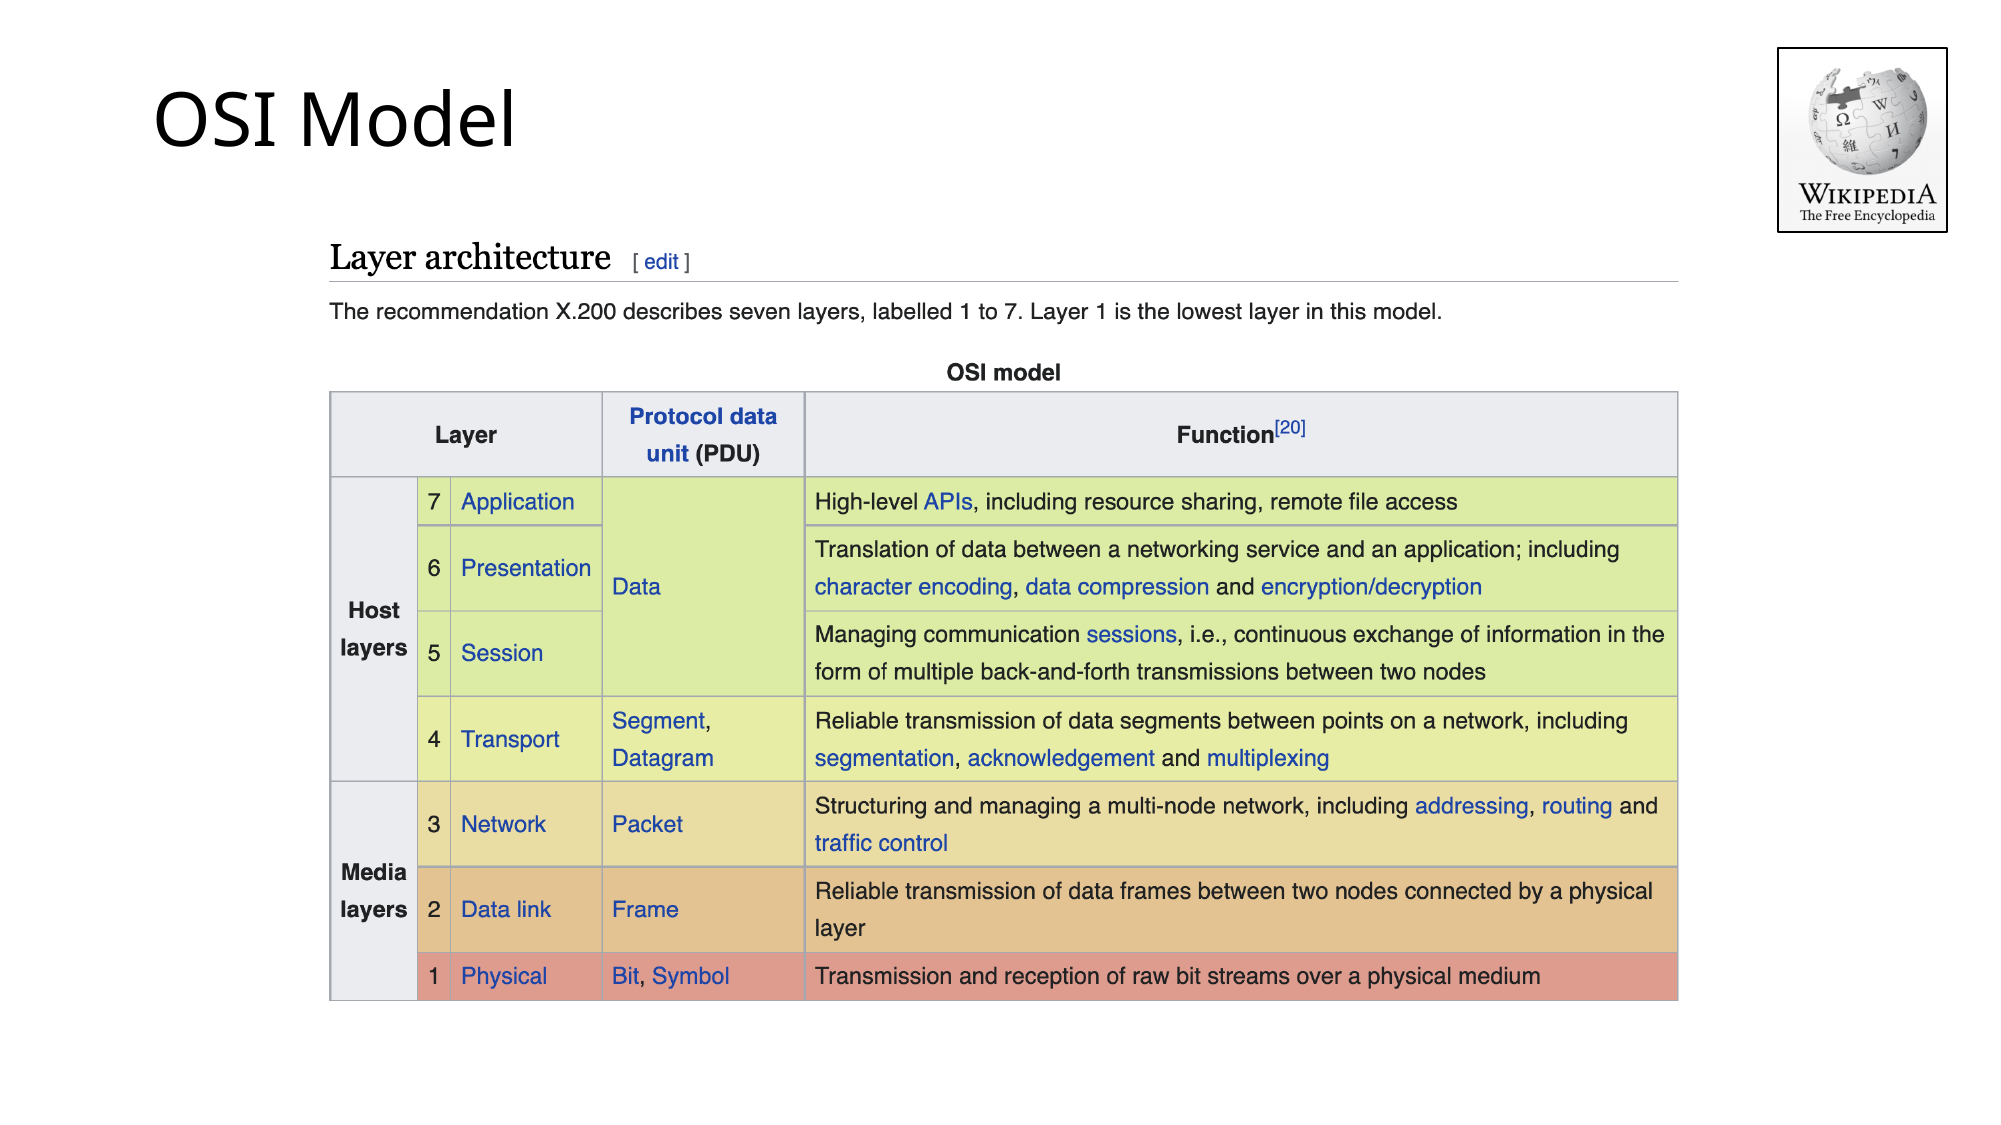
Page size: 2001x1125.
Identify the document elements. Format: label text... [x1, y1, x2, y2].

picture [302, 214, 1698, 1010]
picture [1778, 49, 1947, 231]
title OSI Model [137, 59, 1777, 185]
